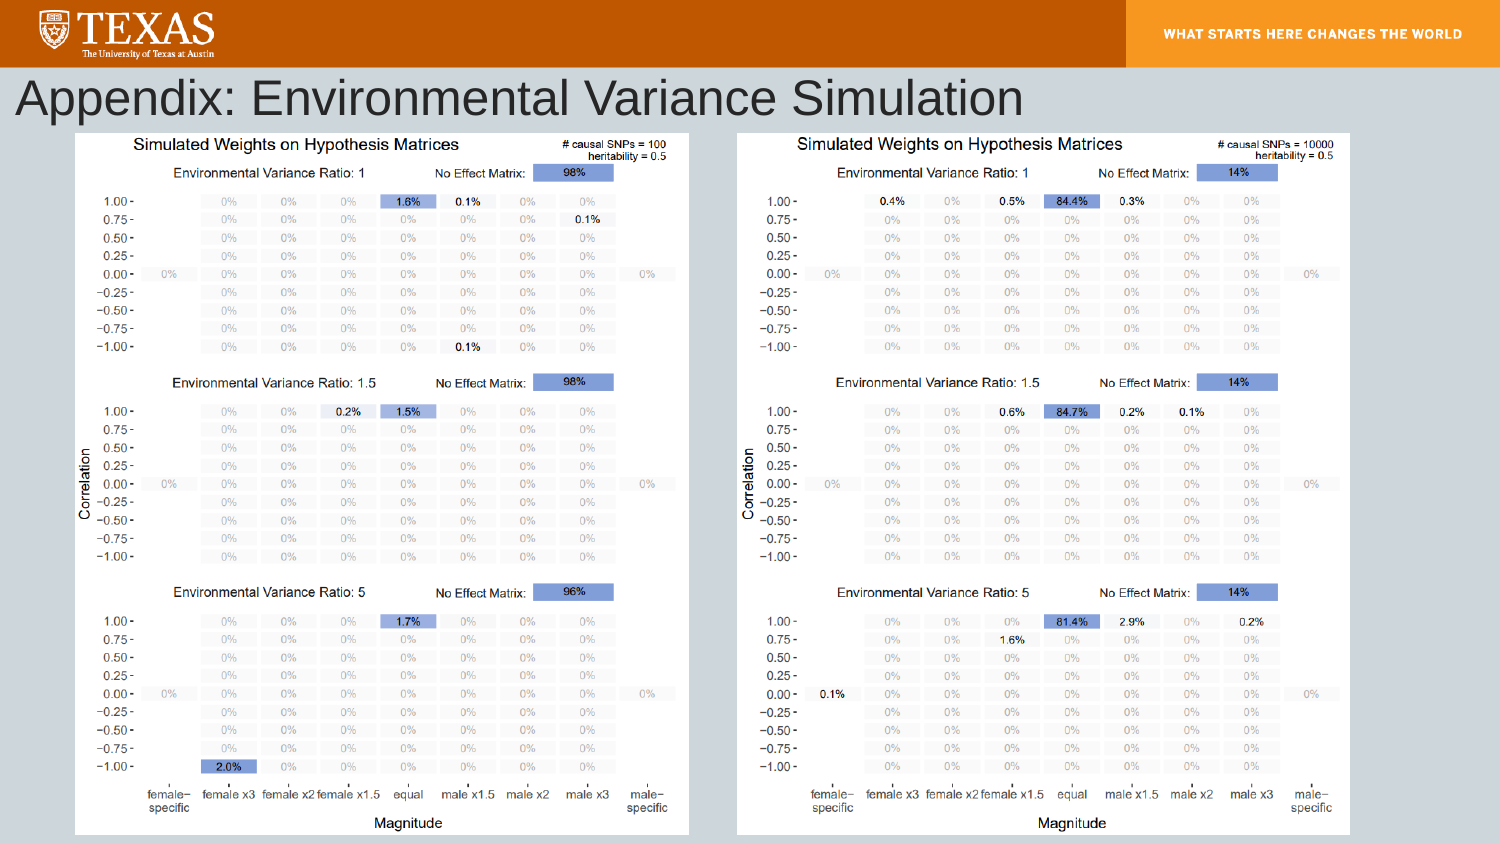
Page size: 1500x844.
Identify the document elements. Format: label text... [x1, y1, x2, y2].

title Appendix: Environmental Variance Simulation [0, 46, 1350, 144]
picture [0, 0, 1500, 844]
